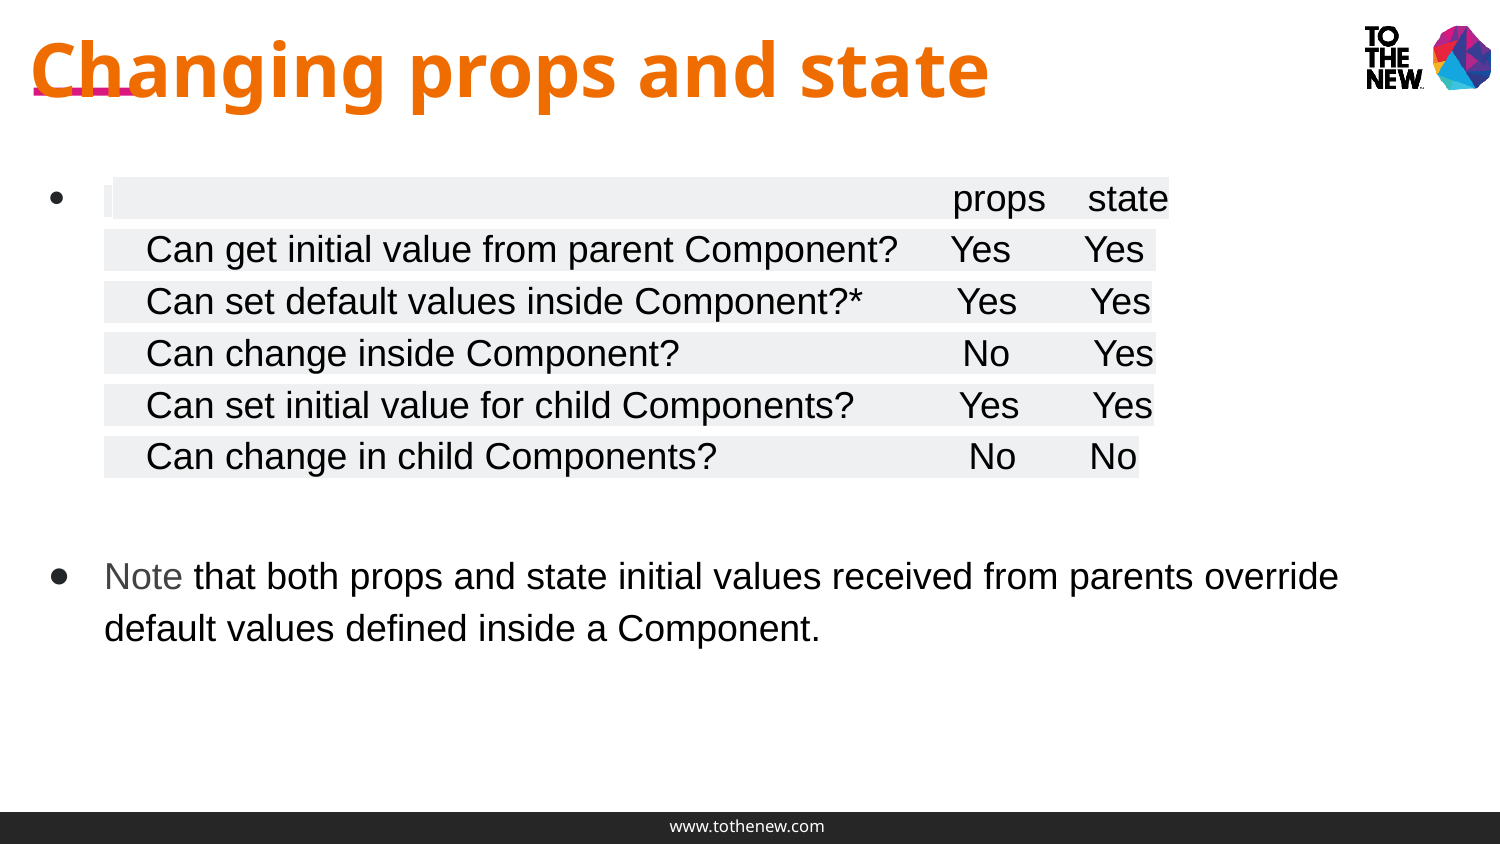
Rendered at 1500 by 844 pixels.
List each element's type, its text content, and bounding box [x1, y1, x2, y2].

title Changing props and state [14, 0, 1350, 59]
list props state Can get initial value from parent Component? Yes Yes Can set default values inside Component?* Yes Yes Can change inside Component? No Yes Can set initial value for child Components? Yes Yes Can change in child Components? No No Note that both props and state initial values received from parents override default values defined inside a Component. [14, 159, 1464, 722]
picture [1350, 0, 1500, 116]
